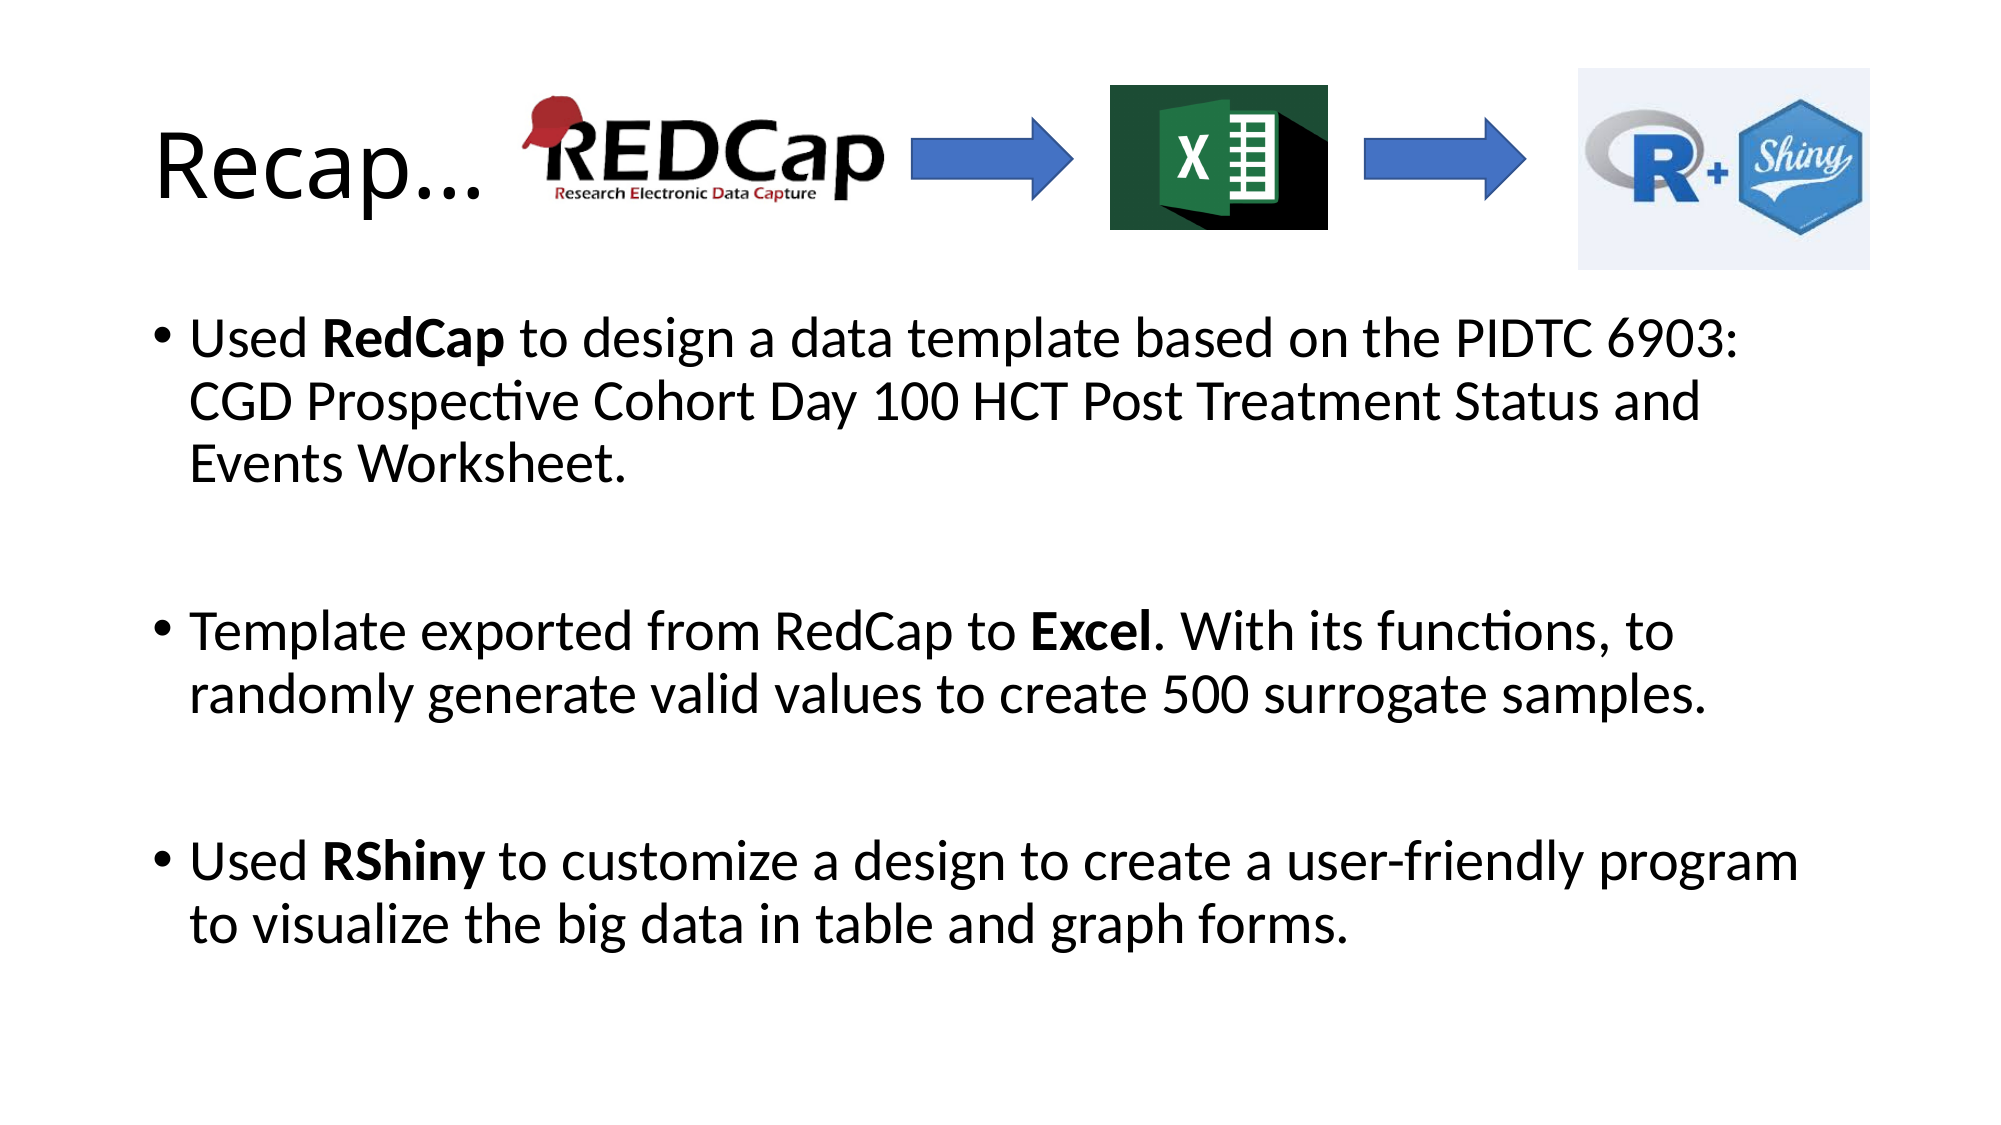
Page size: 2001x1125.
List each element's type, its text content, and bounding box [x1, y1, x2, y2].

list Used RedCap to design a data template based on the PIDTC 6903: CGD Prospective Cohort Day 100 HCT Post Treatment Status and Events Worksheet. Template exported from RedCap to Excel. With its functions, to randomly generate valid values to create 500 surrogate samples. Used RShiny to customize a design to create a user-friendly program to visualize the big data in table and graph forms. [137, 299, 1863, 1014]
picture [1110, 85, 1329, 230]
picture [1578, 68, 1870, 270]
text_box [1363, 116, 1527, 202]
title Recap... [137, 59, 1863, 278]
picture [517, 71, 894, 232]
text_box [910, 116, 1074, 202]
